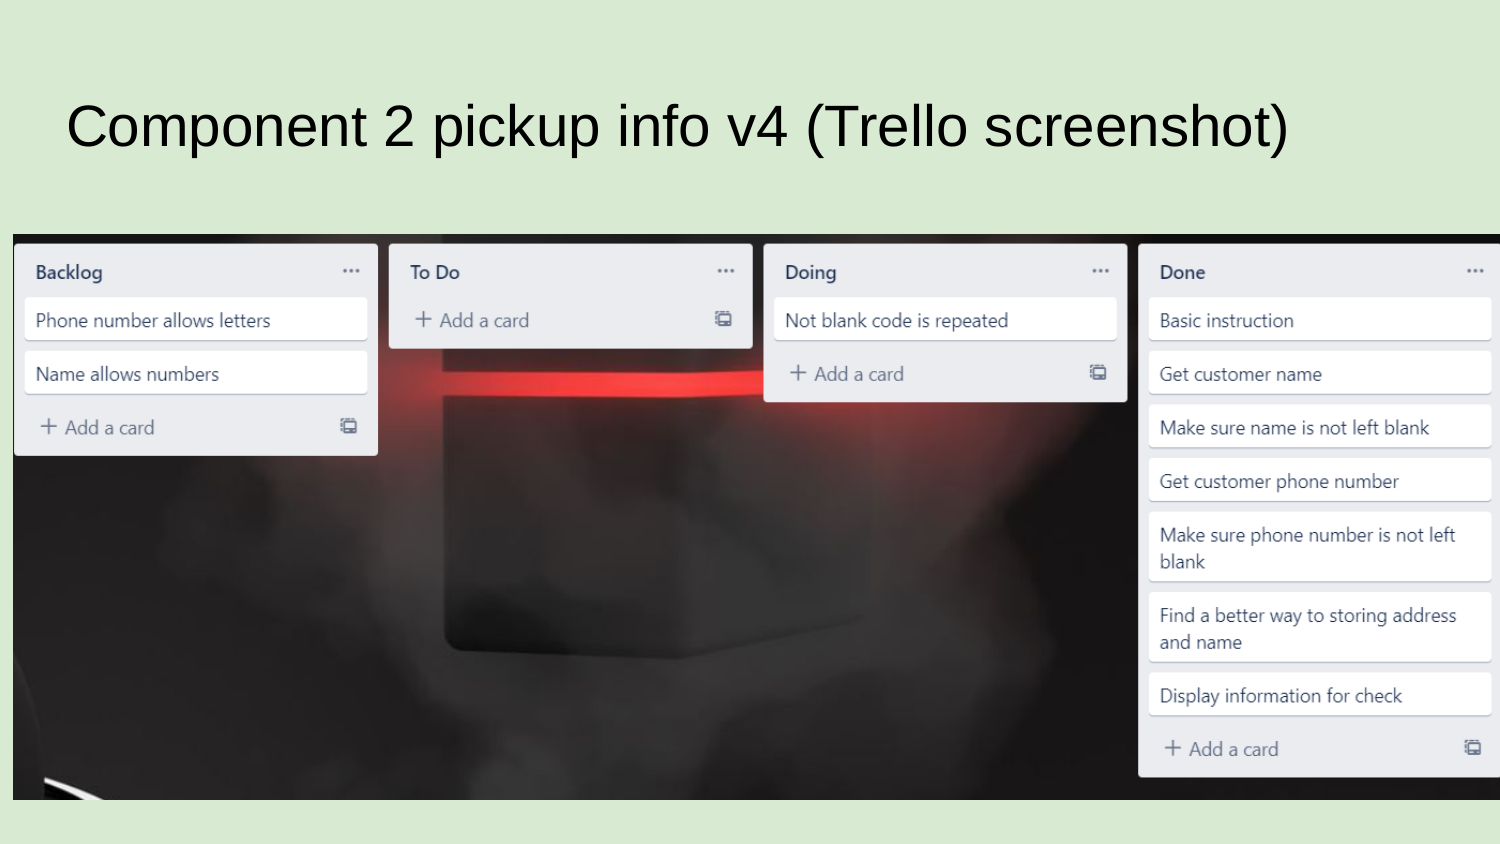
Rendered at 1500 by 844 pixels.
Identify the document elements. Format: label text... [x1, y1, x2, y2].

picture [12, 234, 1500, 801]
title Component 2 pickup info v4 (Trello screenshot) [51, 72, 1449, 167]
